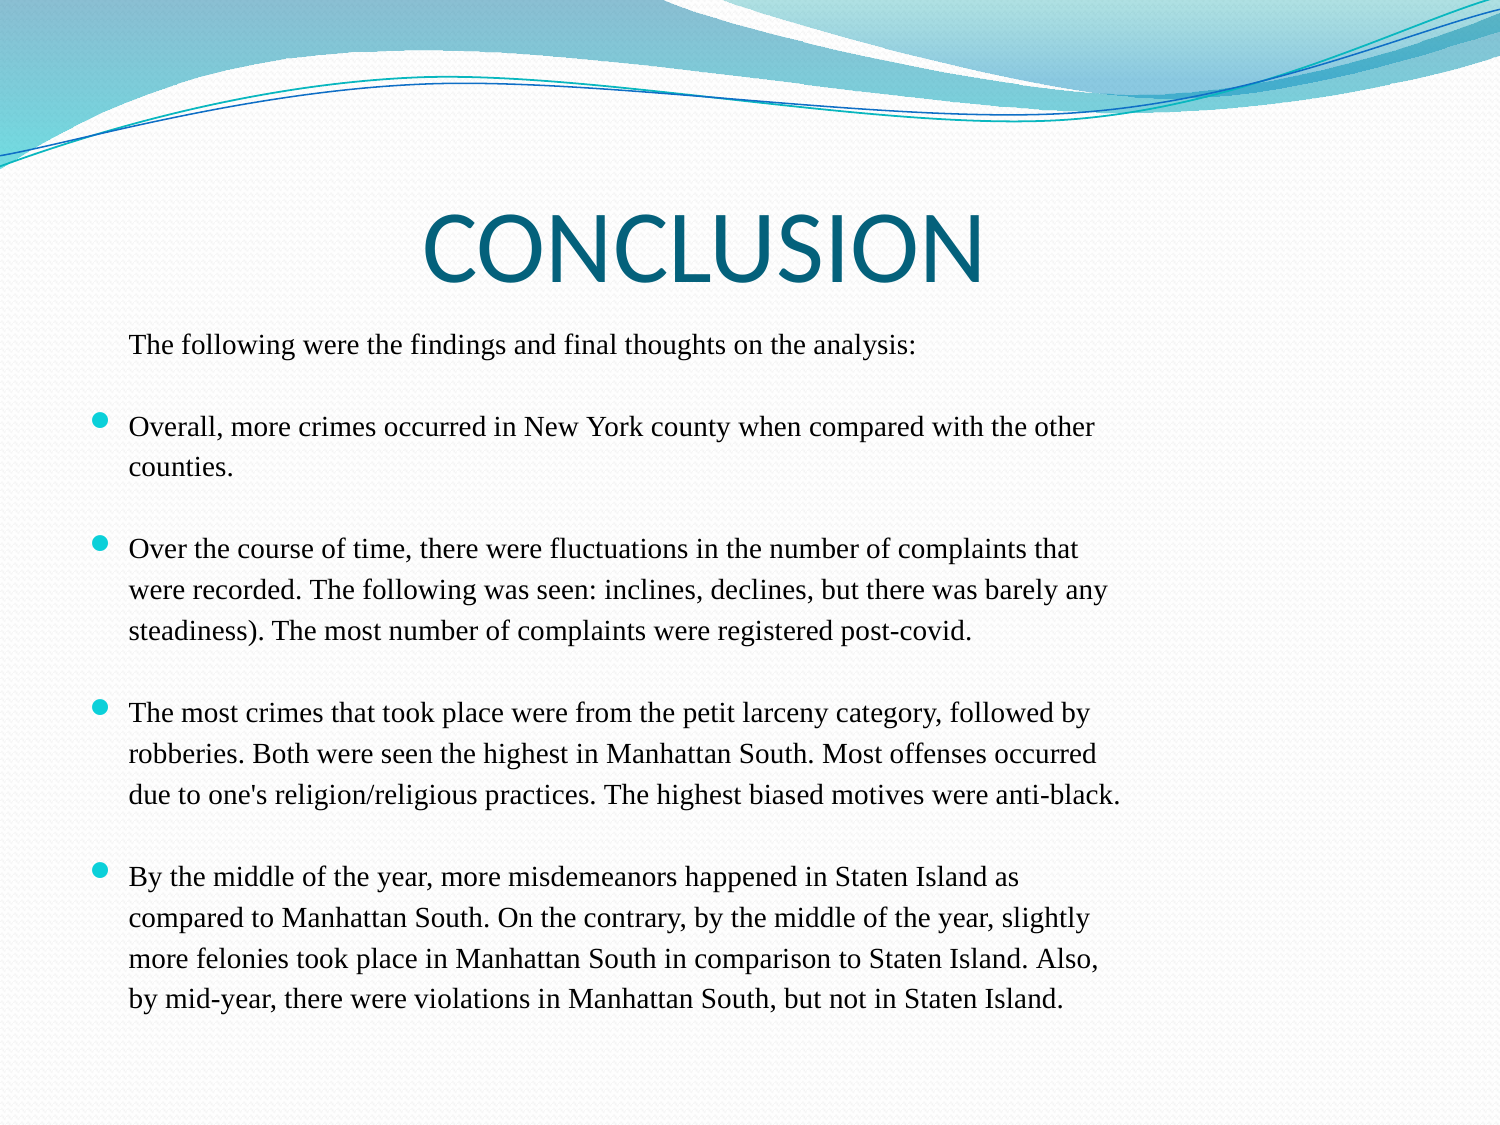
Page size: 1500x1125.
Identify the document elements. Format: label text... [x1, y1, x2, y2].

title CONCLUSION [75, 115, 1425, 303]
list The following were the findings and final thoughts on the analysis: Overall, more crimes occurred in New York county when compared with the other counties. Over the course of time, there were fluctuations in the number of complaints that were recorded. The following was seen: inclines, declines, but there was barely any steadiness). The most number of complaints were registered post-covid. The most crimes that took place were from the petit larceny category, followed by robberies. Both were seen the highest in Manhattan South. Most offenses occurred due to one's religion/religious practices. The highest biased motives were anti-black. By the middle of the year, more misdemeanors happened in Staten Island as compared to Manhattan South. On the contrary, by the middle of the year, slightly more felonies took place in Manhattan South in comparison to Staten Island. Also, by mid-year, there were violations in Manhattan South, but not in Staten Island. [75, 317, 1425, 1038]
